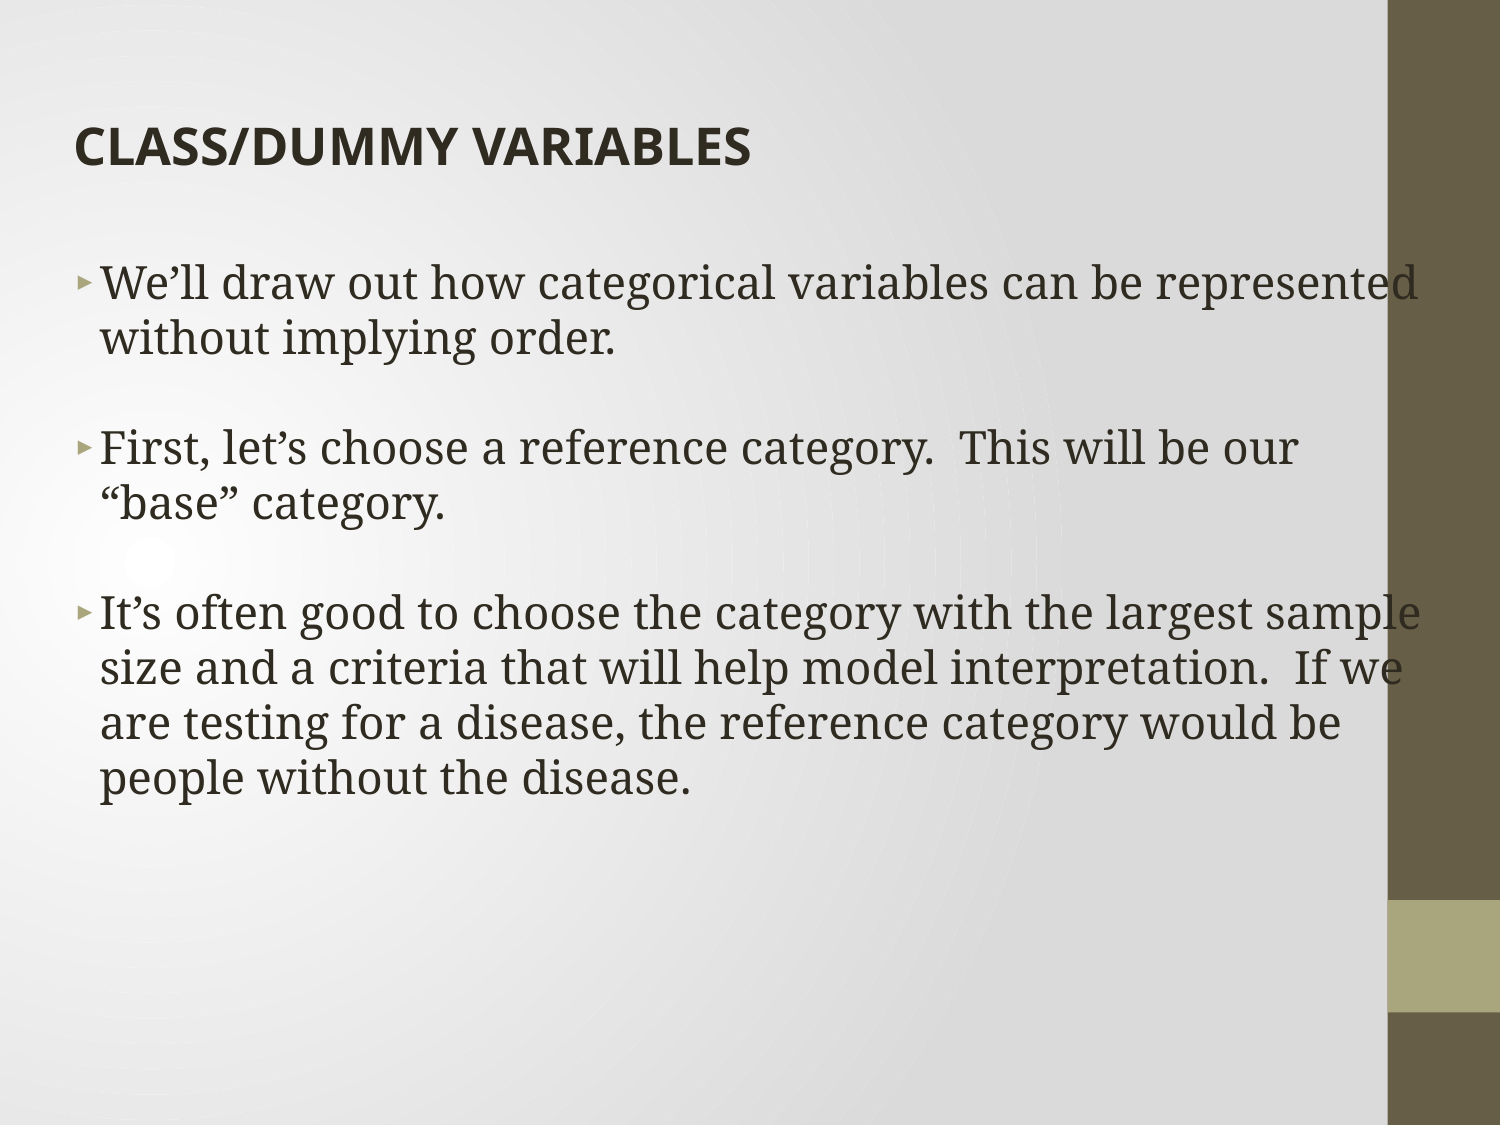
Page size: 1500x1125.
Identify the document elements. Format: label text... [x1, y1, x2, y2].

list We’ll draw out how categorical variables can be represented without implying order. First, let’s choose a reference category. This will be our “base” category. It’s often good to choose the category with the largest sample size and a criteria that will help model interpretation. If we are testing for a disease, the reference category would be people without the disease. [73, 199, 1427, 787]
text_box CLASS/DUMMY VARIABLES [73, 113, 1427, 180]
